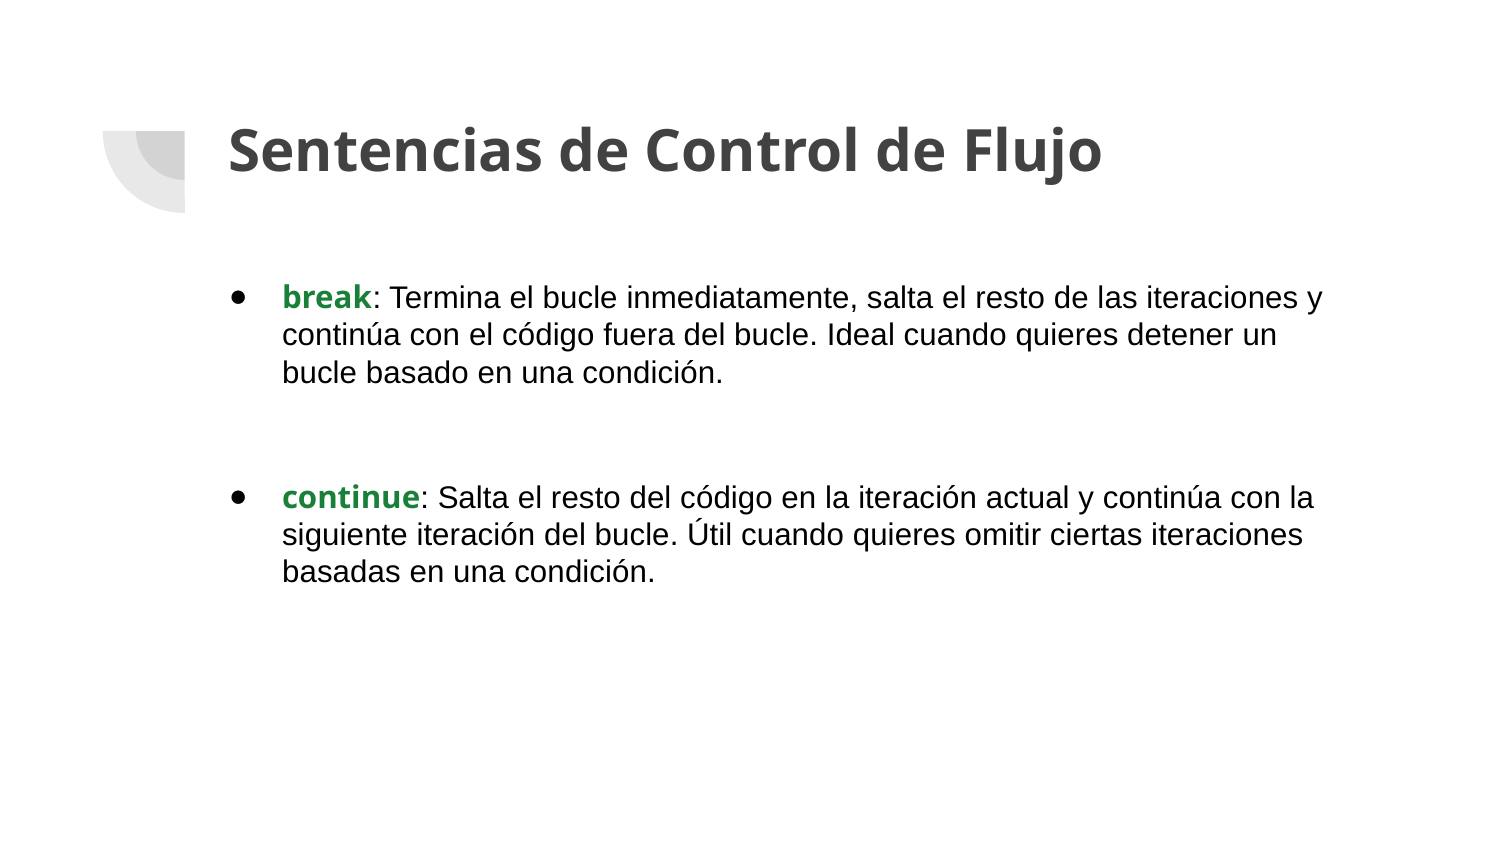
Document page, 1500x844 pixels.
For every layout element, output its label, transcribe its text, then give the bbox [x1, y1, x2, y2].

text_box break: Termina el bucle inmediatamente, salta el resto de las iteraciones y continúa con el código fuera del bucle. Ideal cuando quieres detener un bucle basado en una condición. continue: Salta el resto del código en la iteración actual y continúa con la siguiente iteración del bucle. Útil cuando quieres omitir ciertas iteraciones basadas en una condición. [192, 262, 1363, 744]
text_box Sentencias de Control de Flujo [213, 98, 1368, 263]
